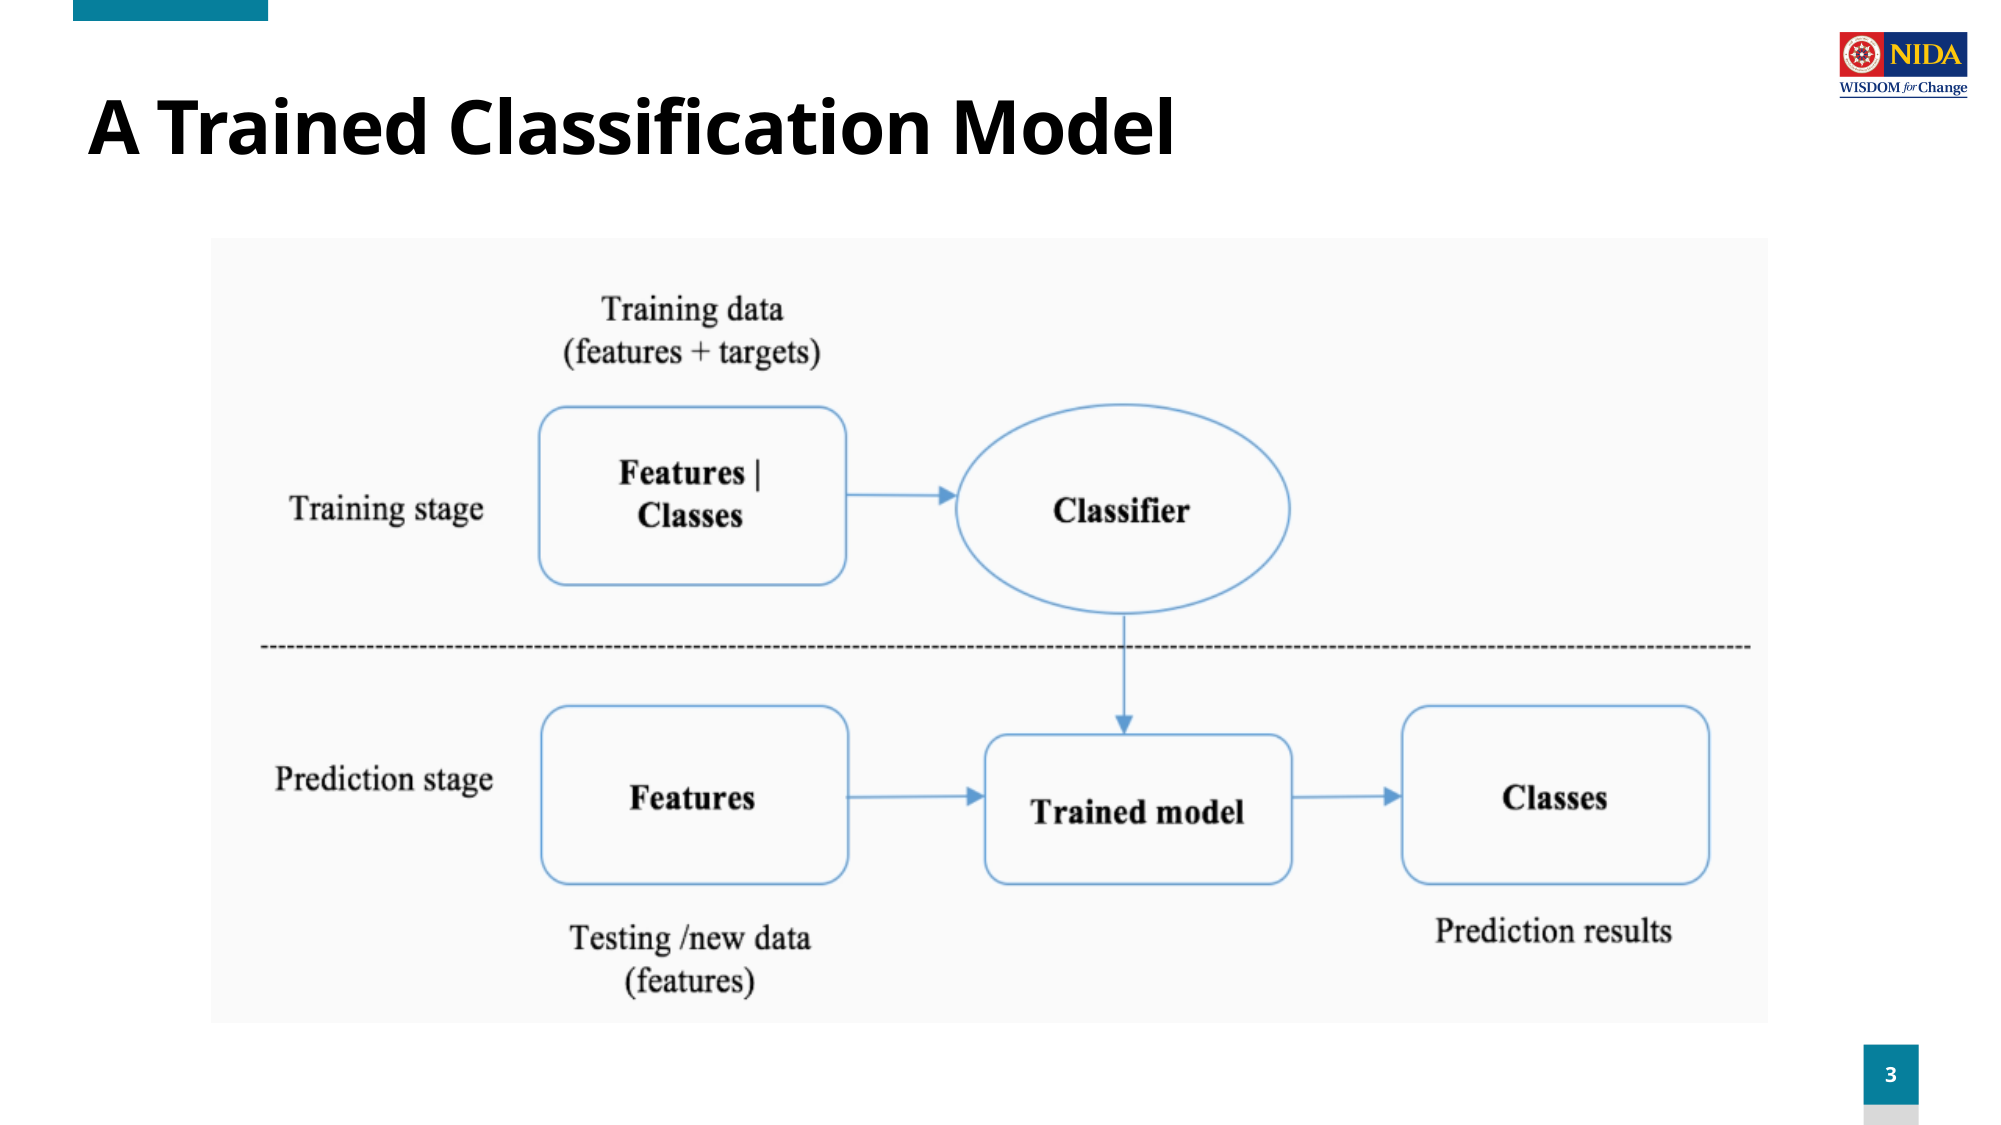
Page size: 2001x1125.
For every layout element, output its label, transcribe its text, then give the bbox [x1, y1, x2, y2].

picture [1838, 30, 1969, 100]
picture [211, 238, 1768, 1023]
title A Trained Classification Model [73, 82, 1907, 179]
